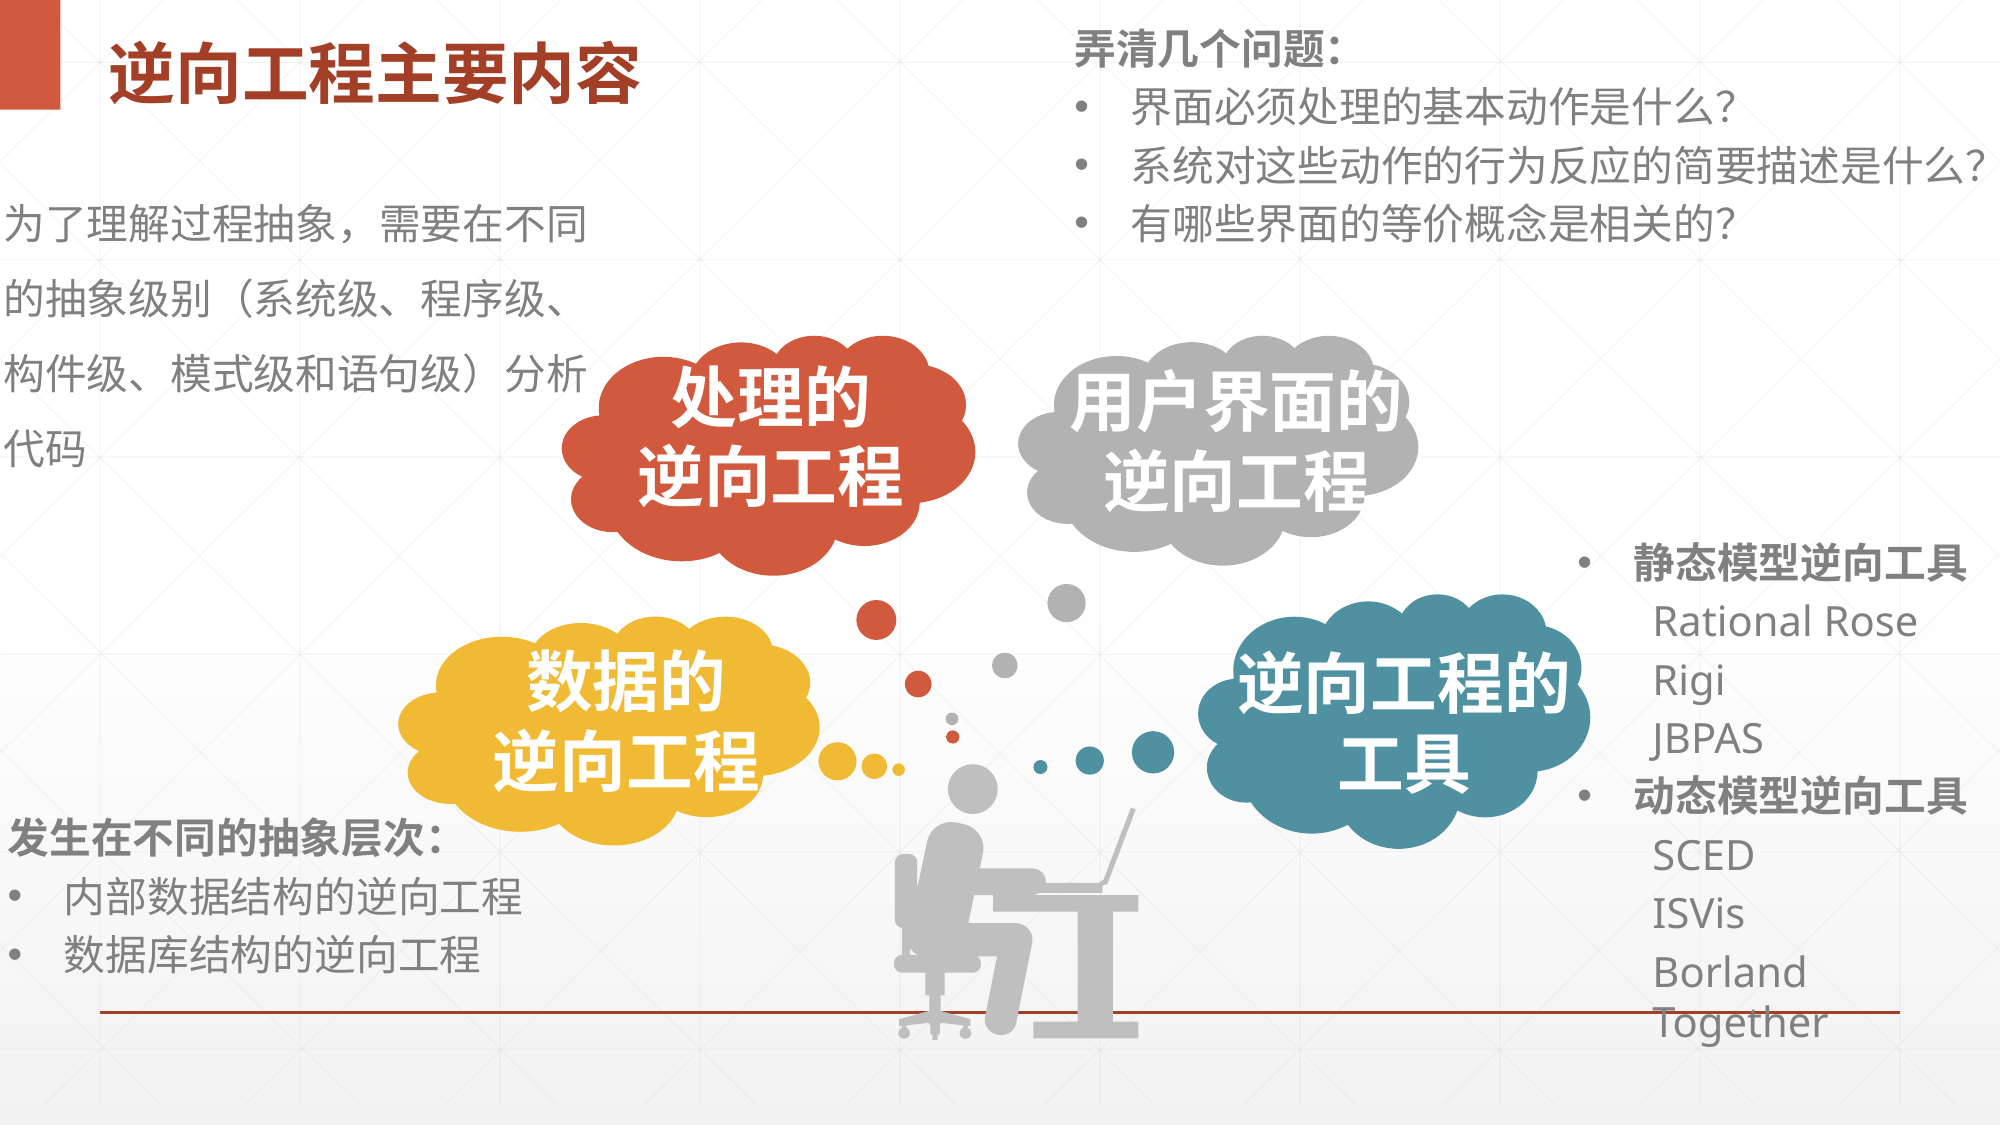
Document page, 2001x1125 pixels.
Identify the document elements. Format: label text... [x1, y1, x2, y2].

title 逆向工程主要内容 [93, 0, 948, 110]
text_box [398, 615, 820, 845]
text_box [1198, 593, 1591, 848]
text_box 弄清几个问题： 界面必须处理的基本动作是什么？ 系统对这些动作的行为反应的简要描述是什么？ 有哪些界面的等价概念是相关的？ [1059, 15, 2000, 324]
text_box 静态模型逆向工具 Rational Rose Rigi JBPAS 动态模型逆向工具 SCED ISVis Borland Together [1562, 529, 1985, 1103]
text_box 为了理解过程抽象，需要在不同的抽象级别（系统级、程序级、构件级、模式级和语句级）分析代码 [0, 165, 645, 481]
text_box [562, 334, 980, 575]
text_box [947, 764, 998, 815]
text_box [1018, 334, 1433, 565]
text_box 发生在不同的抽象层次： 内部数据结构的逆向工程 数据库结构的逆向工程 [0, 804, 563, 1040]
text_box [893, 807, 1139, 1041]
